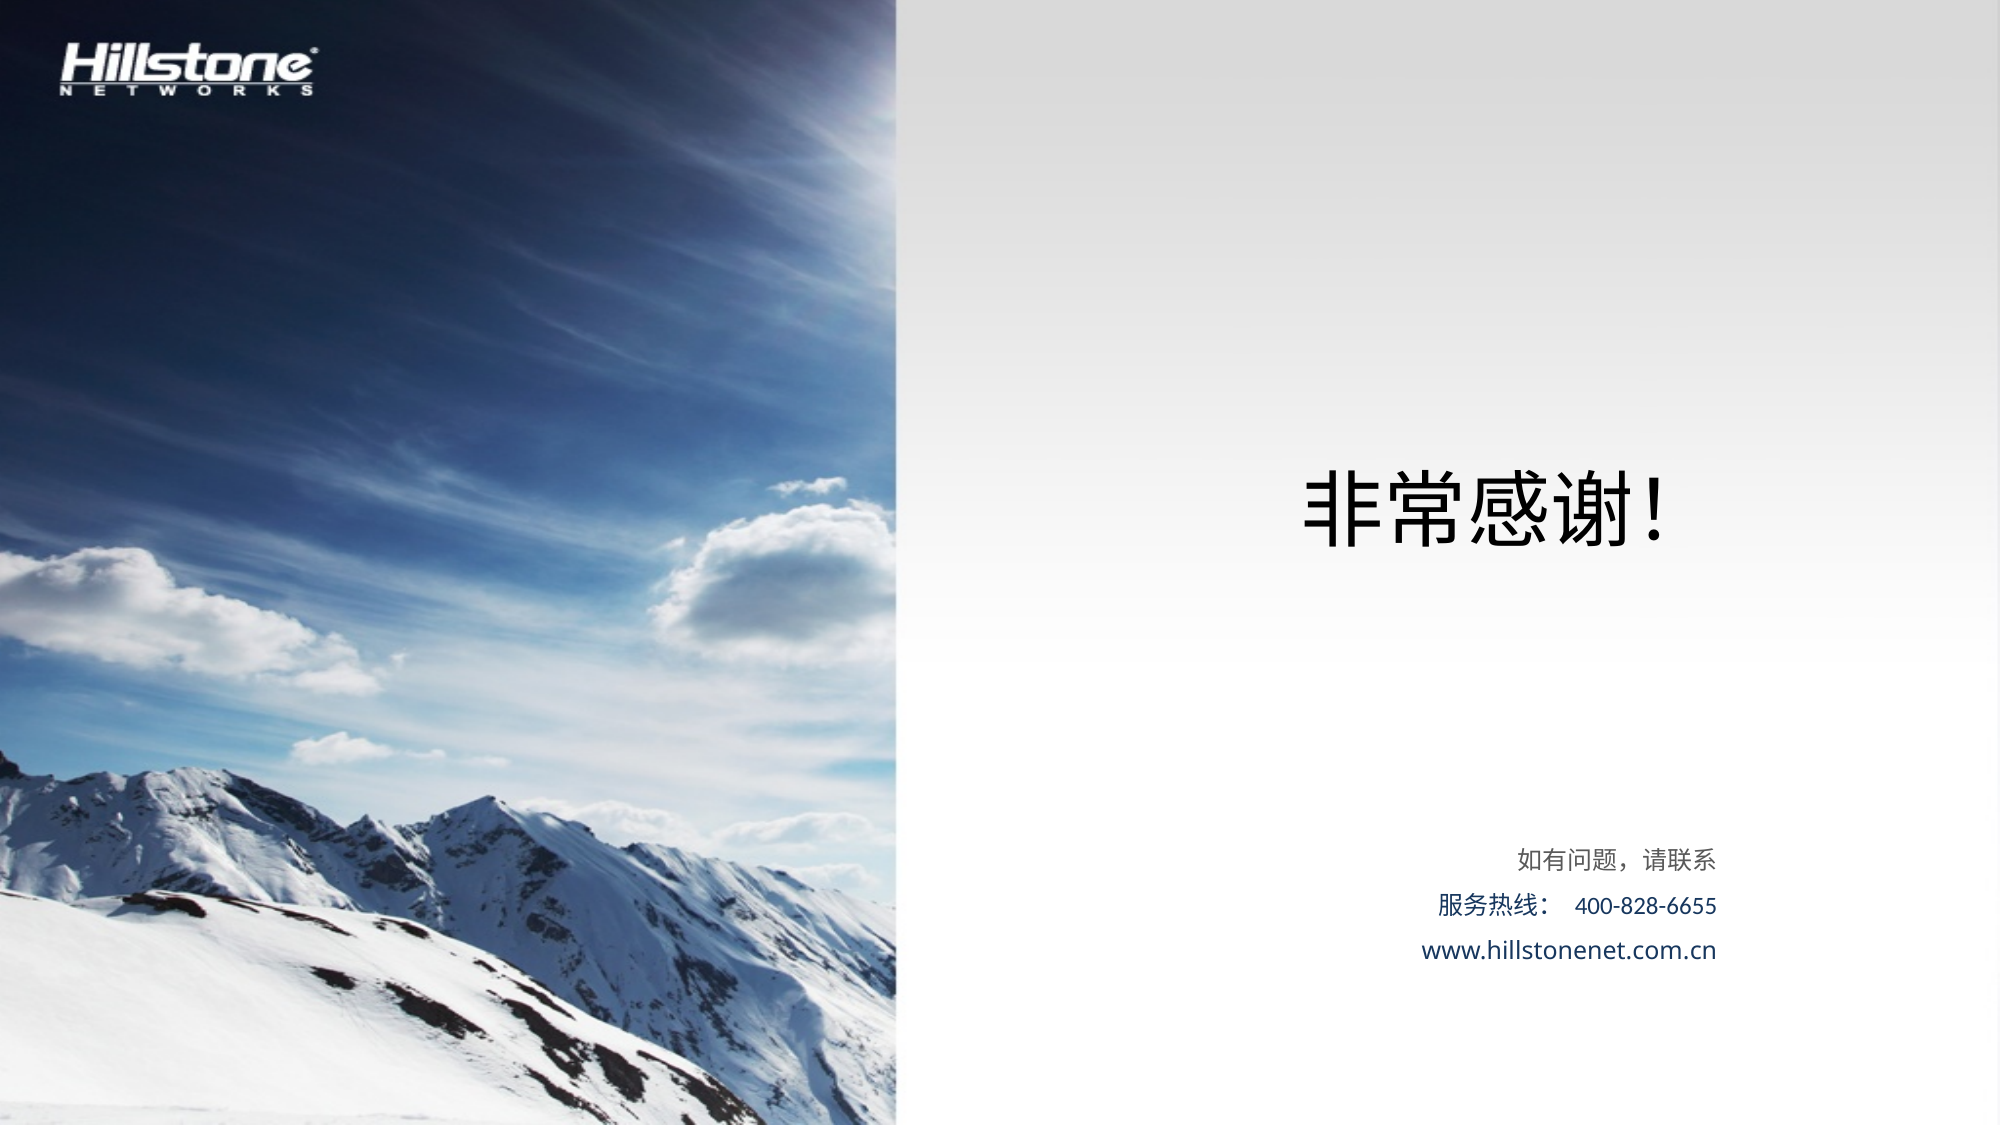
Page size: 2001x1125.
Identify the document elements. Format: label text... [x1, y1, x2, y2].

text_box 非常感谢！ [1059, 450, 1958, 565]
text_box 如有问题，请联系 服务热线： 400-828-6655 www.hillstonenet.com.cn [1094, 822, 1733, 972]
picture [0, 0, 2000, 1125]
